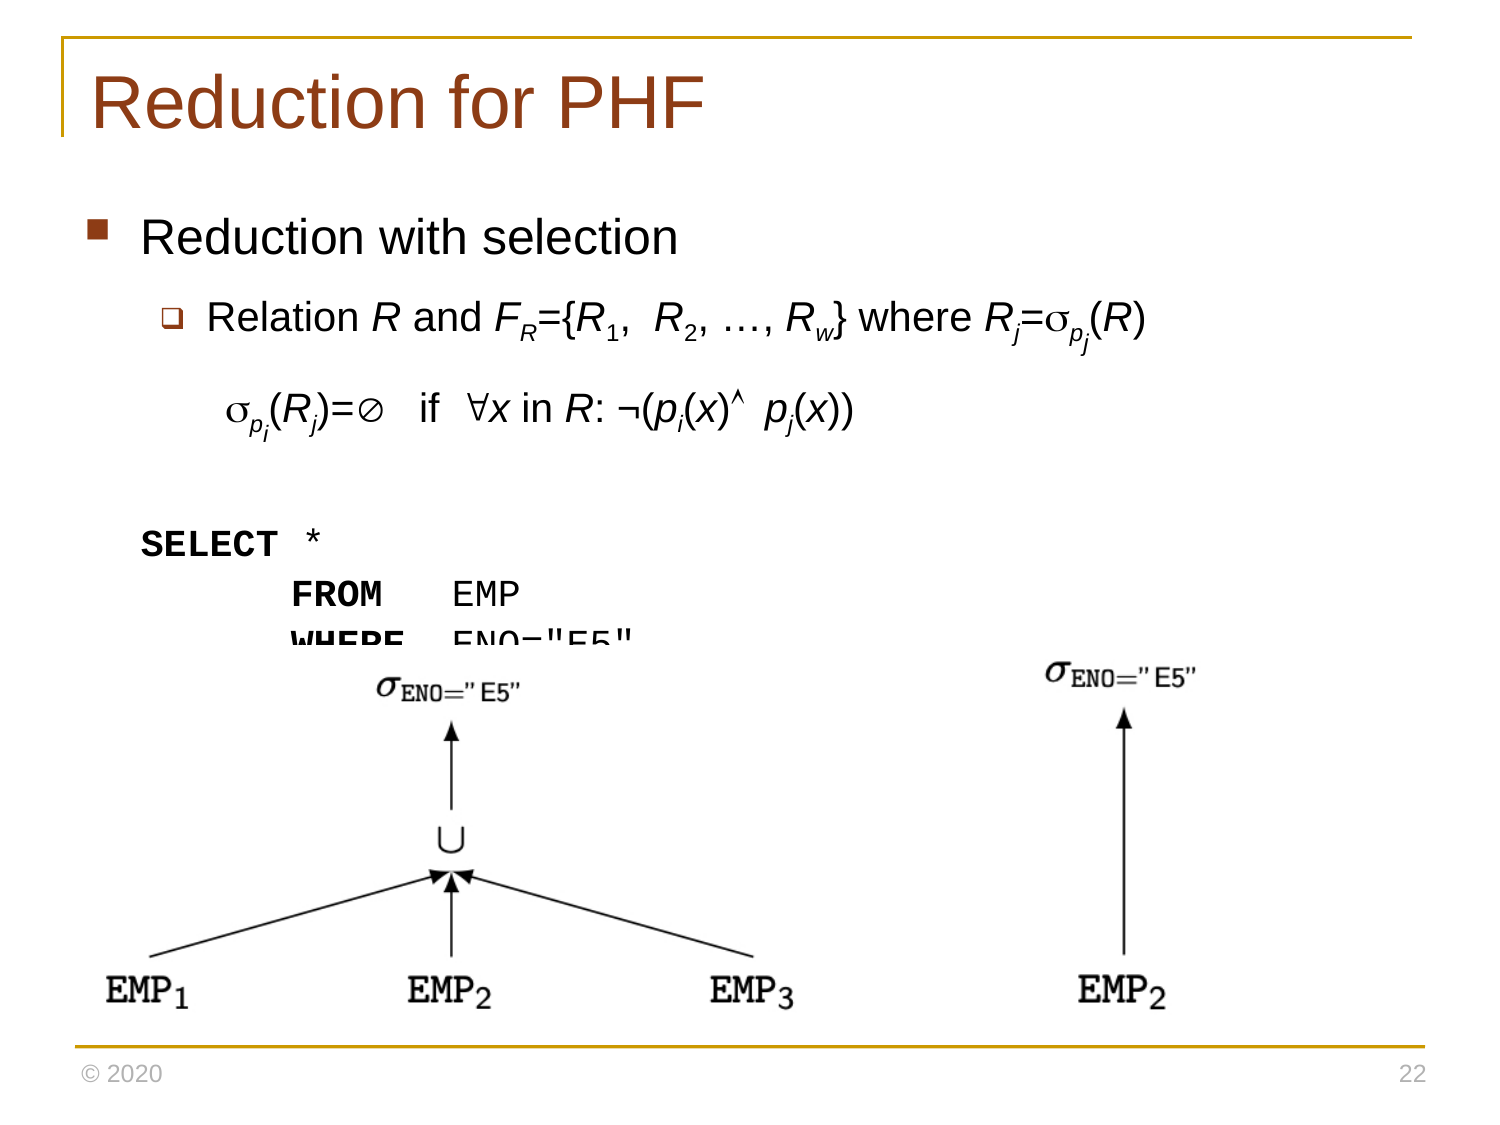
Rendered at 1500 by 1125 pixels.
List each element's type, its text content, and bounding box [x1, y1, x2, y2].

title Reduction for PHF [74, 45, 1426, 233]
picture [1009, 627, 1257, 1043]
footer © 2020 [66, 1042, 573, 1103]
list Reduction with selection Relation R and FR={R1, R2, …, Rw} where Rj=pj(R) pi(Rj)= if x in R: ¬(pi(x) pj(x)) SELECT * FROM EMP WHERE ENO="E5" [69, 196, 1420, 941]
picture [73, 644, 848, 1041]
slide_number 22 [1104, 1042, 1442, 1103]
